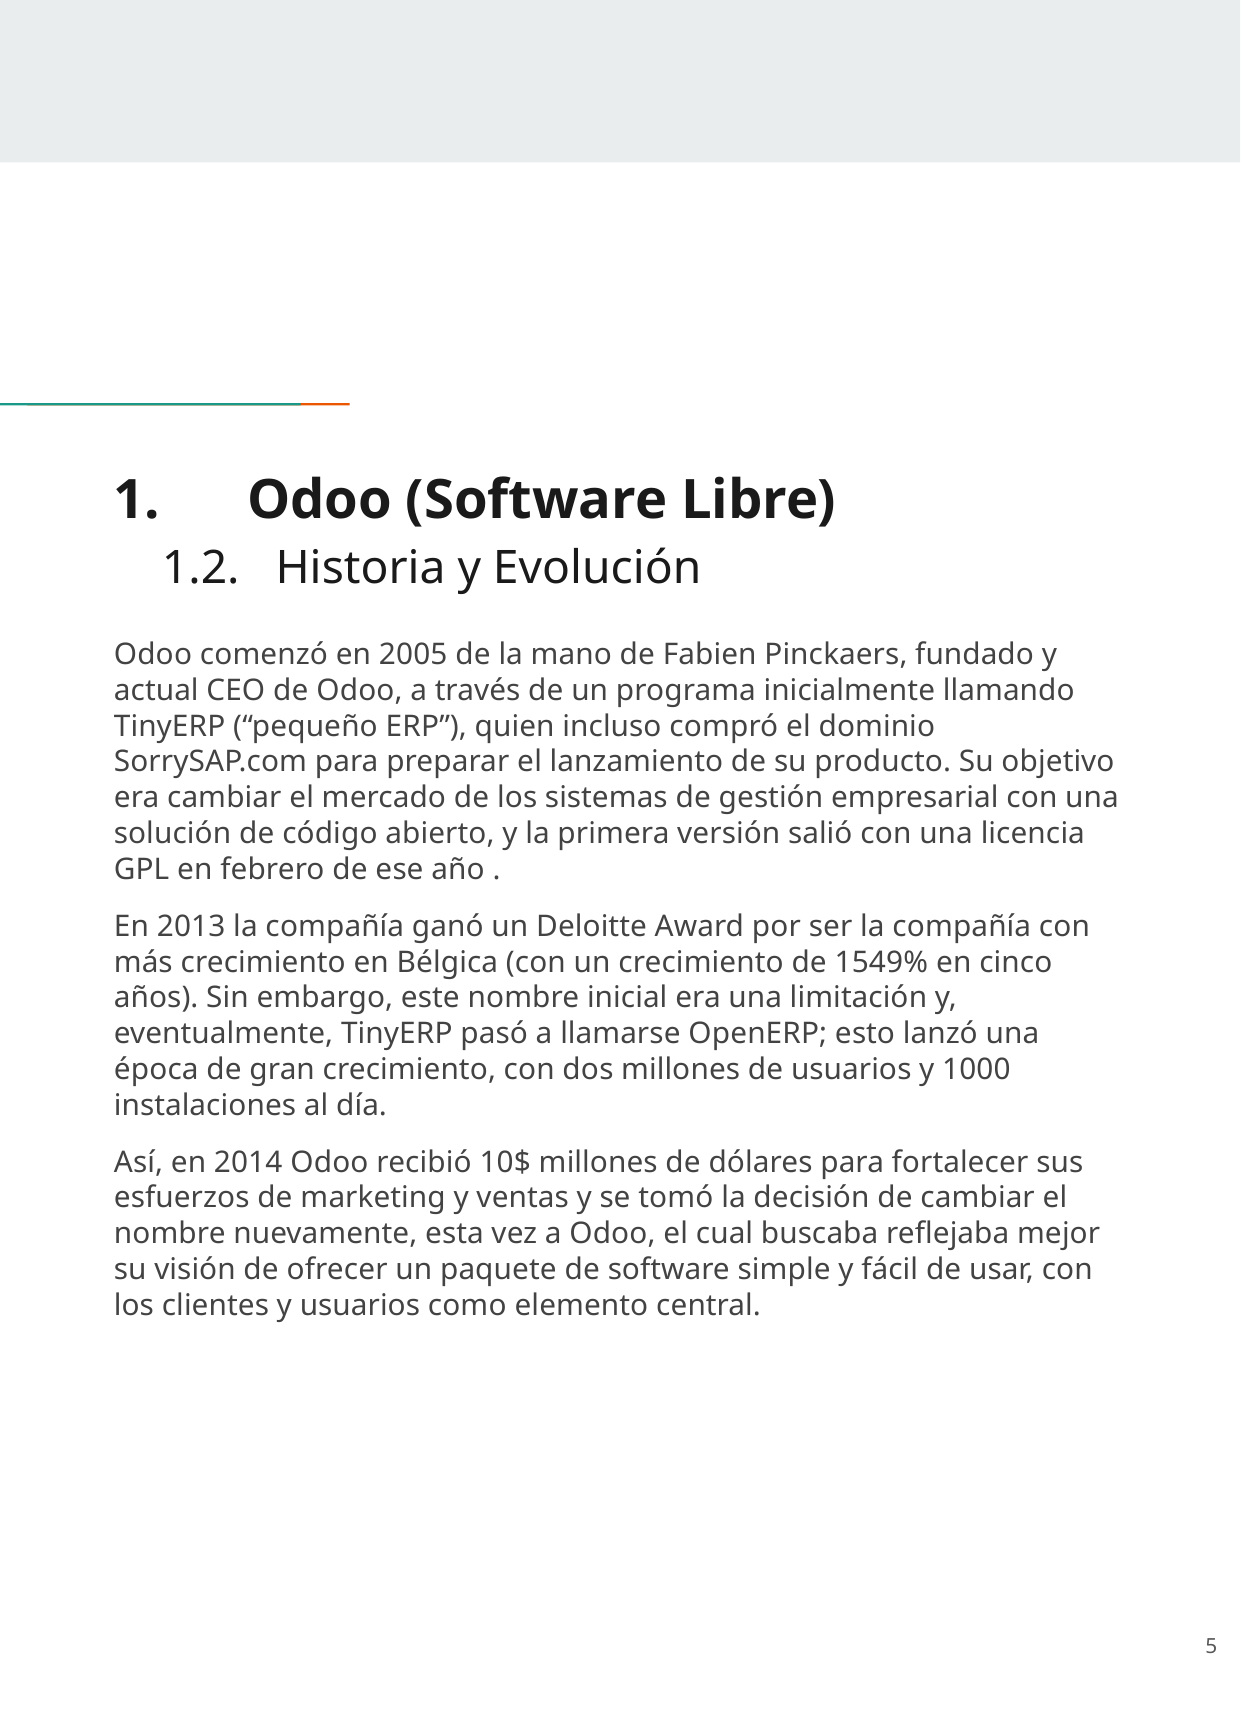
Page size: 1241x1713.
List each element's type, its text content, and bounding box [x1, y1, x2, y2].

slide_number ‹#› [1157, 1581, 1233, 1713]
title 1. Odoo (Software Libre) 1.2. Historia y Evolución [98, 439, 1233, 609]
list Odoo comenzó en 2005 de la mano de Fabien Pinckaers, fundado y actual CEO de Odoo, a través de un programa inicialmente llamando TinyERP (“pequeño ERP”), quien incluso compró el dominio SorrySAP.com para preparar el lanzamiento de su producto. Su objetivo era cambiar el mercado de los sistemas de gestión empresarial con una solución de código abierto, y la primera versión salió con una licencia GPL en febrero de ese año . En 2013 la compañía ganó un Deloitte Award por ser la compañía con más crecimiento en Bélgica (con un crecimiento de 1549% en cinco años). Sin embargo, este nombre inicial era una limitación y, eventualmente, TinyERP pasó a llamarse OpenERP; esto lanzó una época de gran crecimiento, con dos millones de usuarios y 1000 instalaciones al día. Así, en 2014 Odoo recibió 10$ millones de dólares para fortalecer sus esfuerzos de marketing y ventas y se tomó la decisión de cambiar el nombre nuevamente, esta vez a Odoo, el cual buscaba reflejaba mejor su visión de ofrecer un paquete de software simple y fácil de usar, con los clientes y usuarios como elemento central. [98, 619, 1142, 1642]
